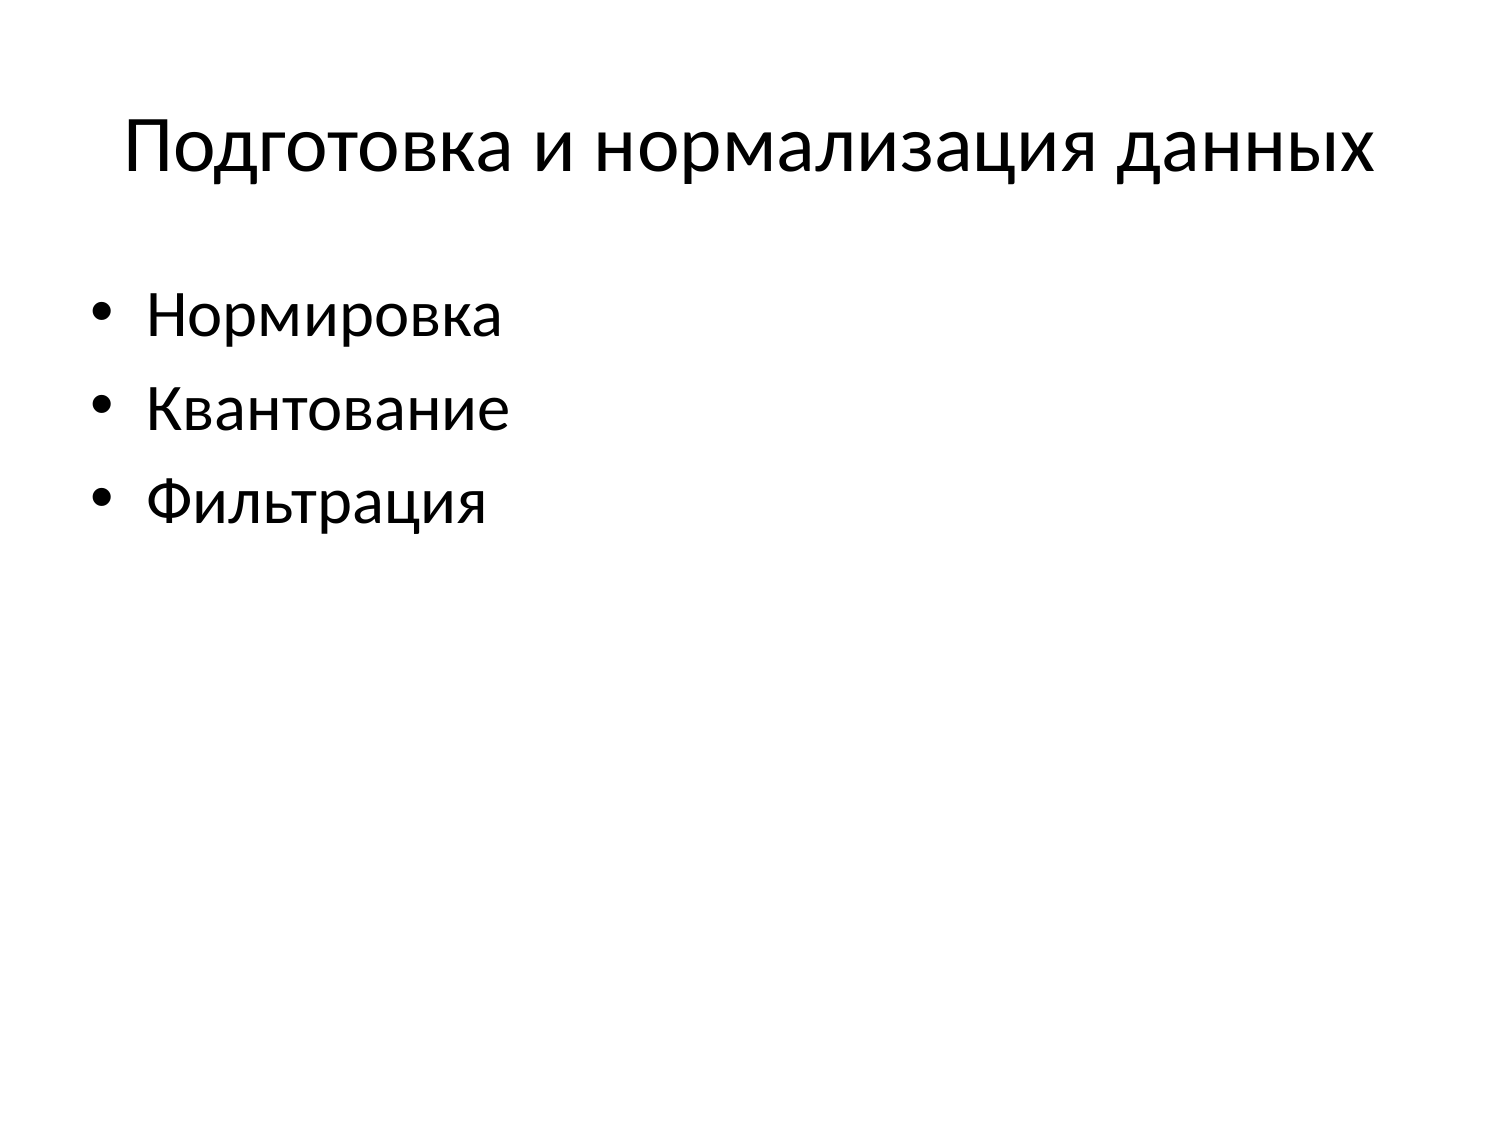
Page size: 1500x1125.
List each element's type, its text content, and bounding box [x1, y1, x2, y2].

title Подготовка и нормализация данных [75, 45, 1425, 233]
list Нормировка Квантование Фильтрация [75, 262, 1425, 1005]
